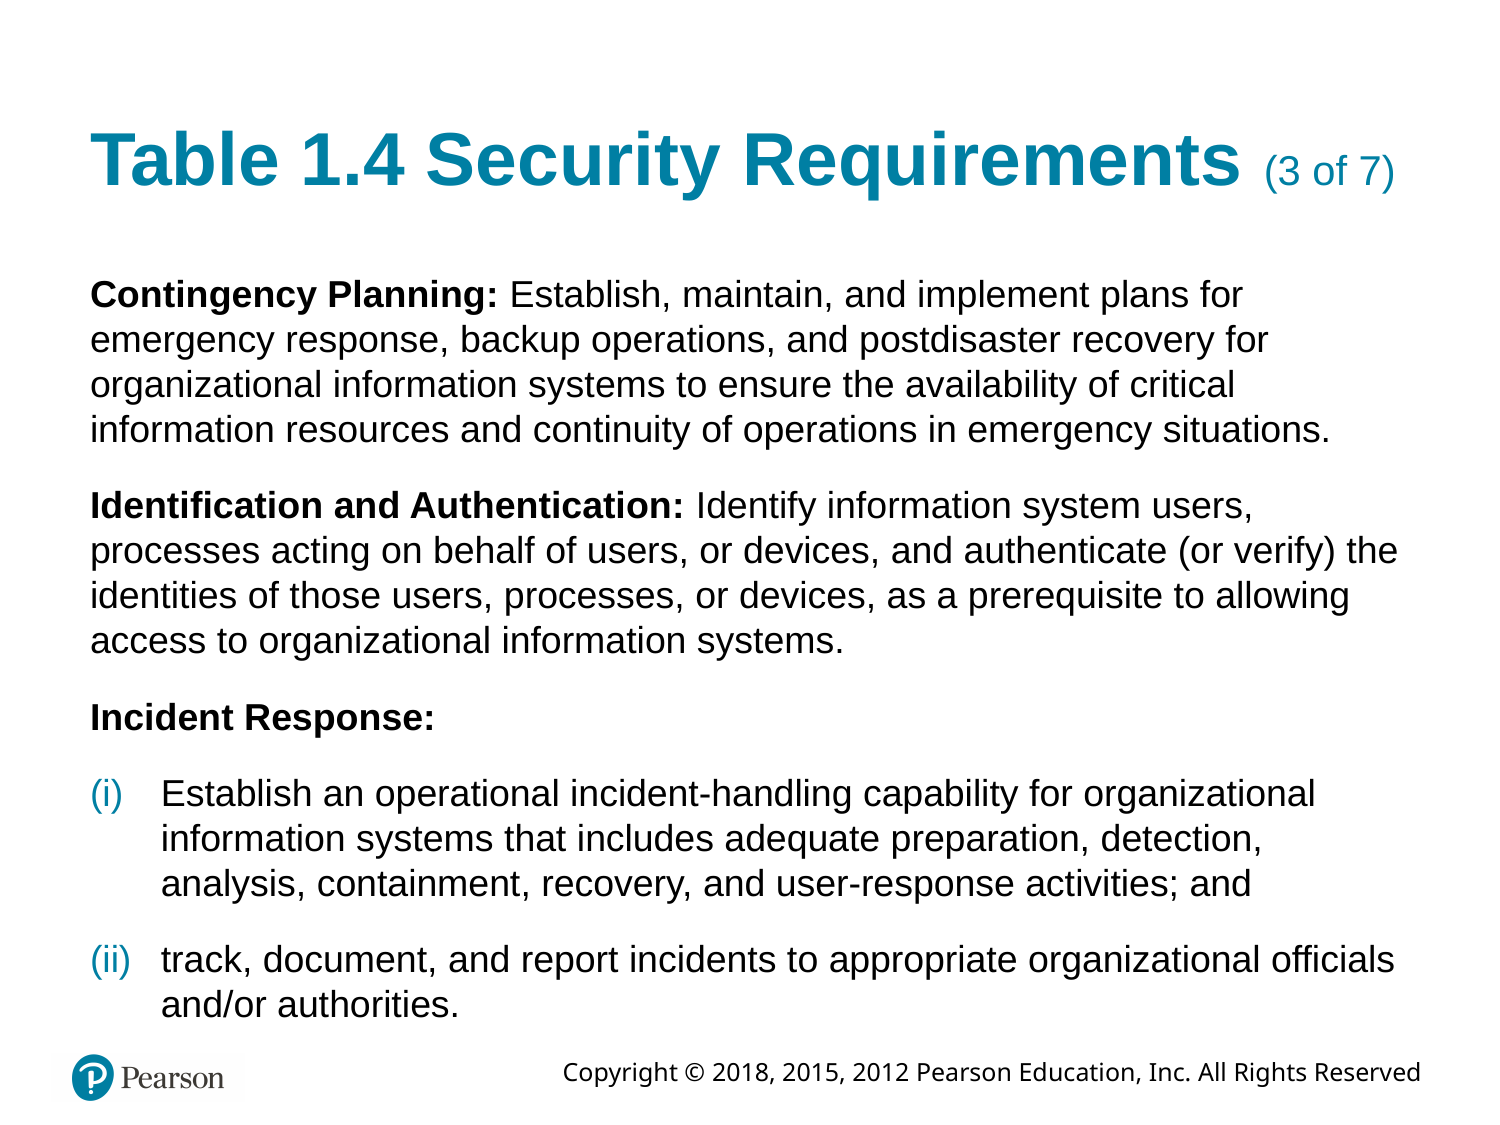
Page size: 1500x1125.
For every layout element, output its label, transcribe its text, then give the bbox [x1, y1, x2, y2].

picture [51, 1053, 245, 1102]
list Contingency Planning: Establish, maintain, and implement plans for emergency response, backup operations, and postdisaster recovery for organizational information systems to ensure the availability of critical information resources and continuity of operations in emergency situations. Identification and Authentication: Identify information system users, processes acting on behalf of users, or devices, and authenticate (or verify) the identities of those users, processes, or devices, as a prerequisite to allowing access to organizational information systems. Incident Response: Establish an operational incident-handling capability for organizational information systems that includes adequate preparation, detection, analysis, containment, recovery, and user-response activities; and track, document, and report incidents to appropriate organizational officials and/or authorities. [75, 255, 1425, 1041]
title Table 1.4 Security Requirements (3 of 7) [75, 35, 1425, 216]
